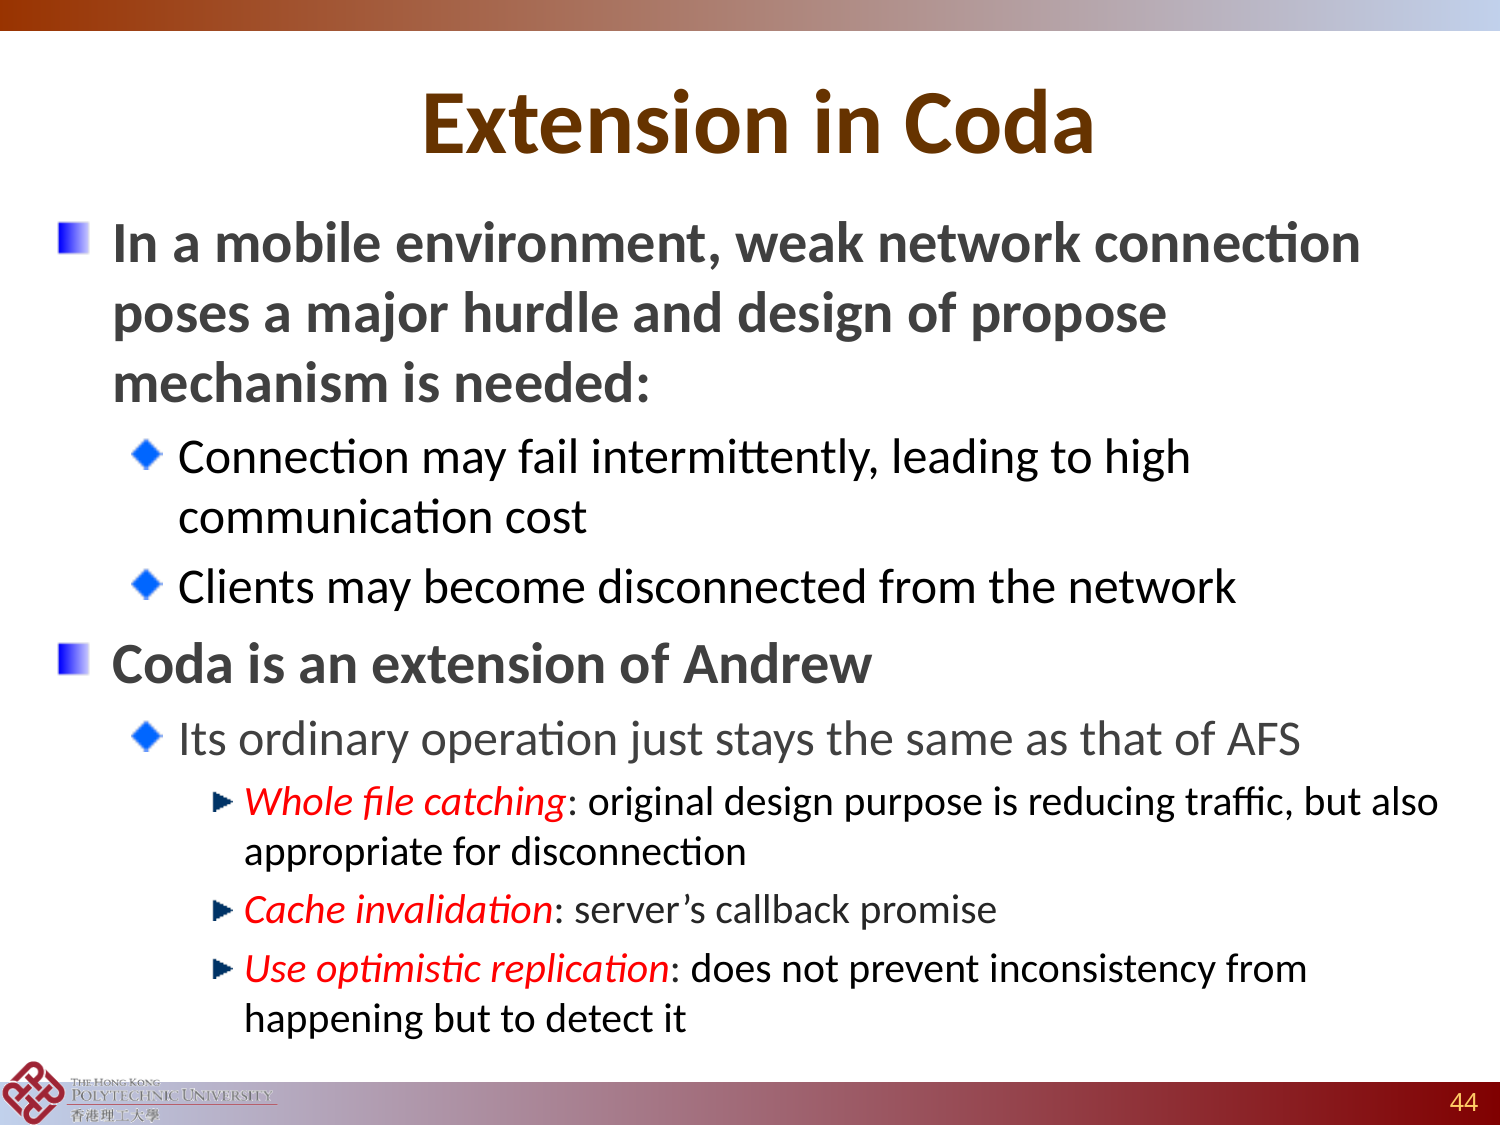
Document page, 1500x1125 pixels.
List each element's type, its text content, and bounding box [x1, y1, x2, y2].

picture [56, 641, 93, 679]
picture [0, 1061, 278, 1125]
picture [206, 952, 233, 979]
picture [206, 785, 233, 812]
picture [131, 719, 163, 752]
title Extension in Coda [53, 54, 1466, 205]
list In a mobile environment, weak network connection poses a major hurdle and design of propose mechanism is needed: Connection may fail intermittently, leading to high communication cost Clients may become disconnected from the network Coda is an extension of Andrew Its ordinary operation just stays the same as that of AFS Whole file catching: original design purpose is reducing traffic, but also appropriate for disconnection Cache invalidation: server’s callback promise Use optimistic replication: does not prevent inconsistency from happening but to detect it [41, 196, 1463, 1071]
picture [131, 437, 163, 470]
picture [131, 567, 163, 600]
picture [56, 220, 93, 258]
picture [206, 893, 233, 921]
